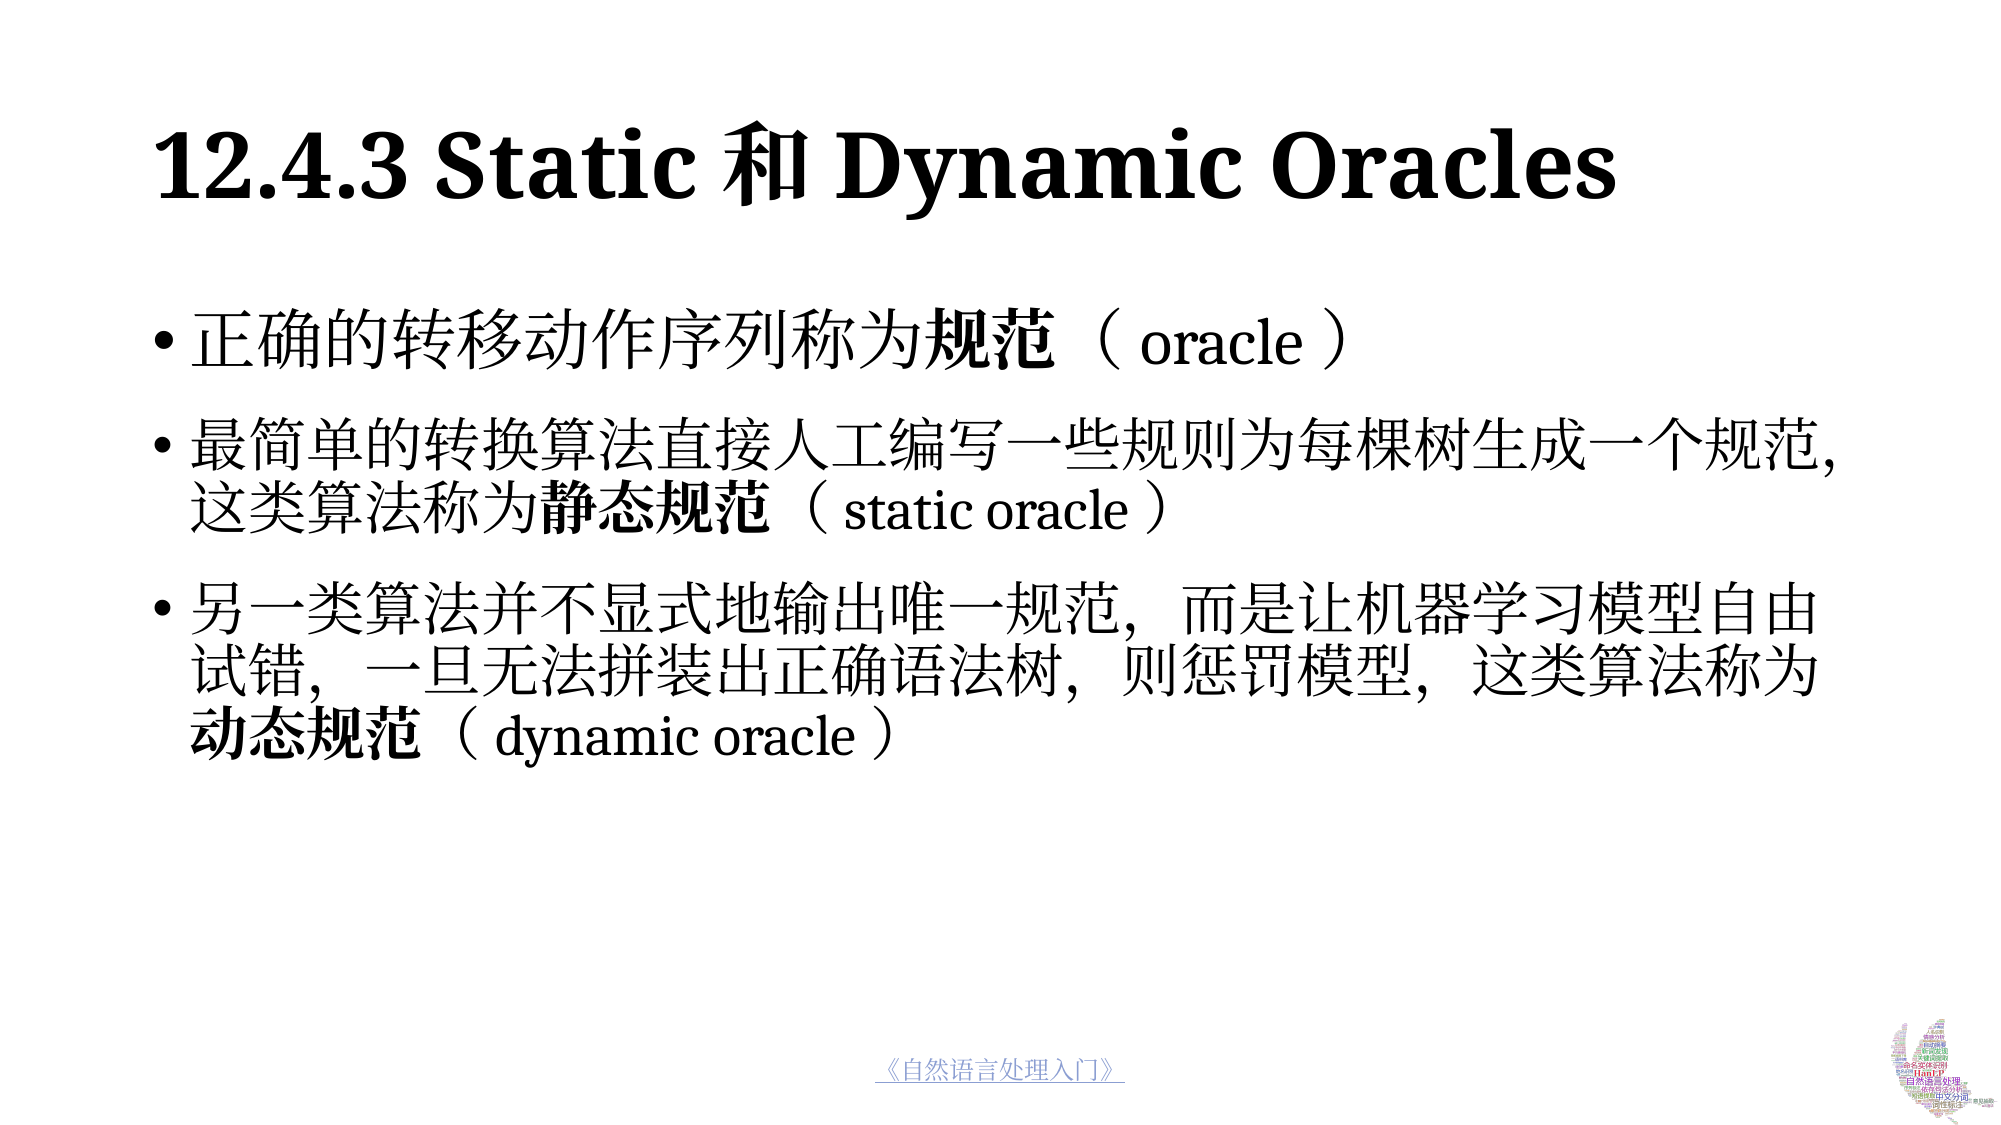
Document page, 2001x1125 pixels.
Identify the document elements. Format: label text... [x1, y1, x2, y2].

footer 《自然语言处理入门》 [662, 1042, 1338, 1103]
title 12.4.3 Static和Dynamic Oracles [137, 59, 1863, 278]
picture [1888, 1016, 2000, 1125]
list 正确的转移动作序列称为规范（oracle） 最简单的转换算法直接人工编写一些规则为每棵树生成一个规范，这类算法称为静态规范（static oracle） 另一类算法并不显式地输出唯一规范，而是让机器学习模型自由试错，一旦无法拼装出正确语法树，则惩罚模型，这类算法称为动态规范（dynamic oracle） [137, 299, 1863, 1014]
